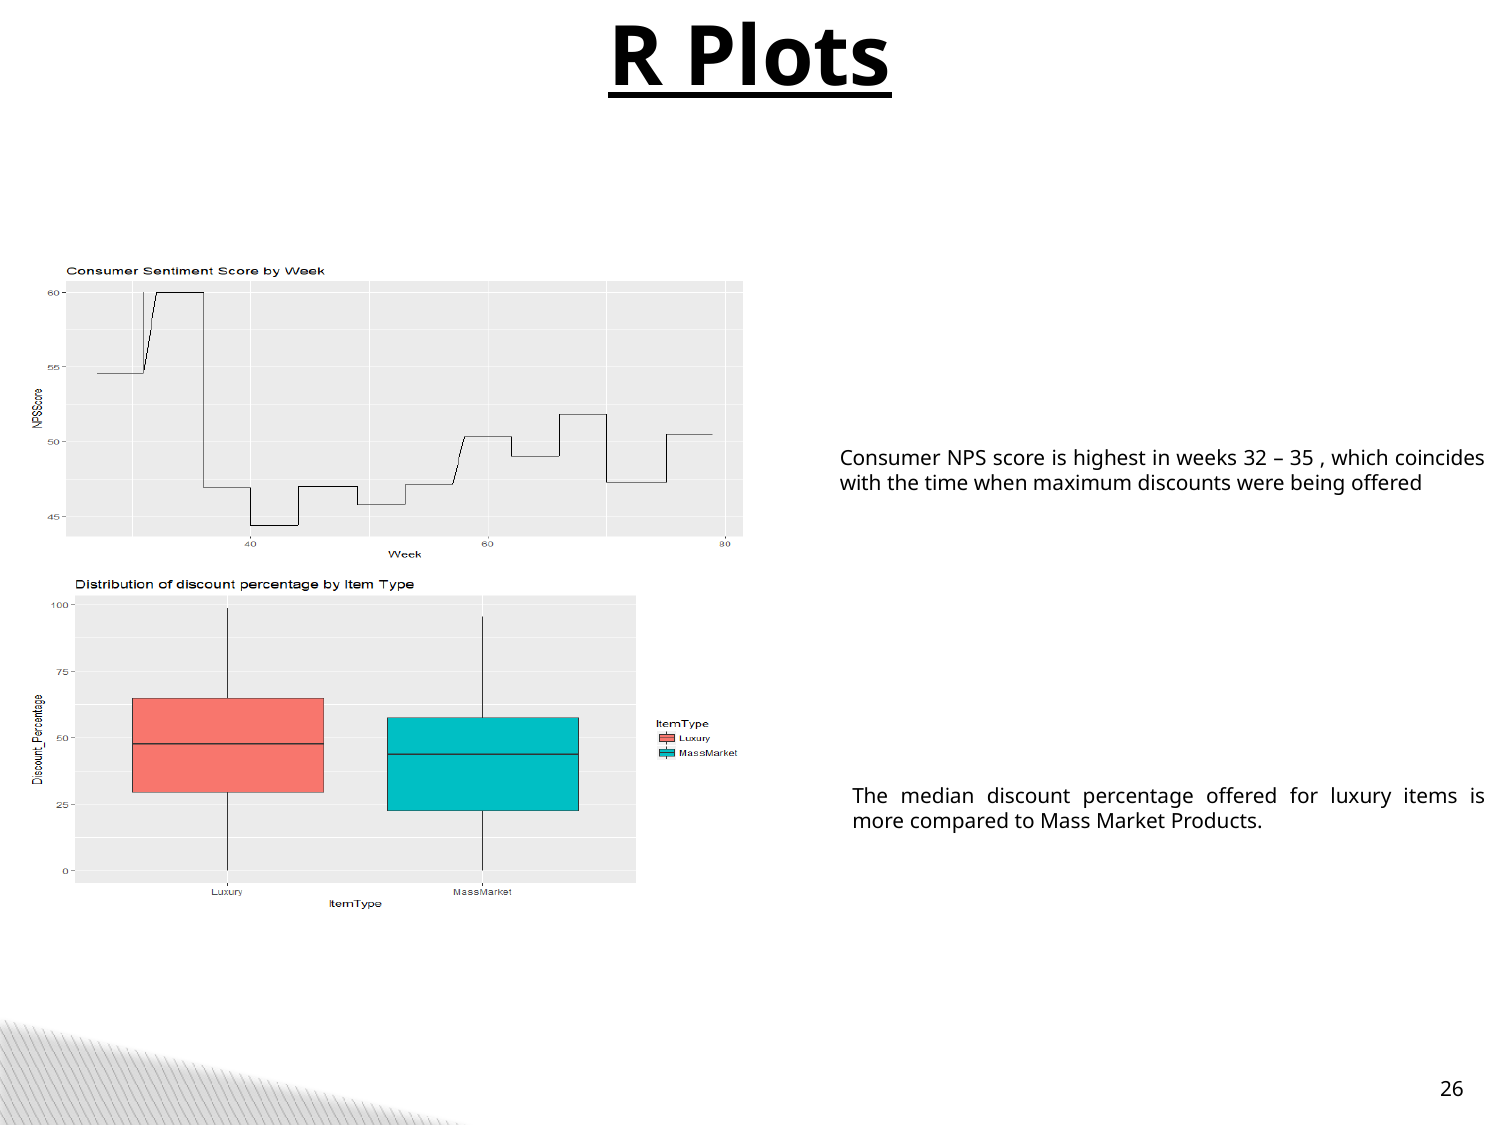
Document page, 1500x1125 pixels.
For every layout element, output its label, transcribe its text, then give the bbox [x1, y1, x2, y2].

picture [24, 574, 751, 913]
title R Plots [75, 19, 1425, 86]
text_box Consumer NPS score is highest in weeks 32 – 35 , which coincides with the time when maximum discounts were being offered [824, 437, 1500, 503]
text_box The median discount percentage offered for luxury items is more compared to Mass Market Products. [837, 774, 1500, 840]
picture [24, 262, 751, 561]
slide_number 26 [1418, 1051, 1479, 1112]
